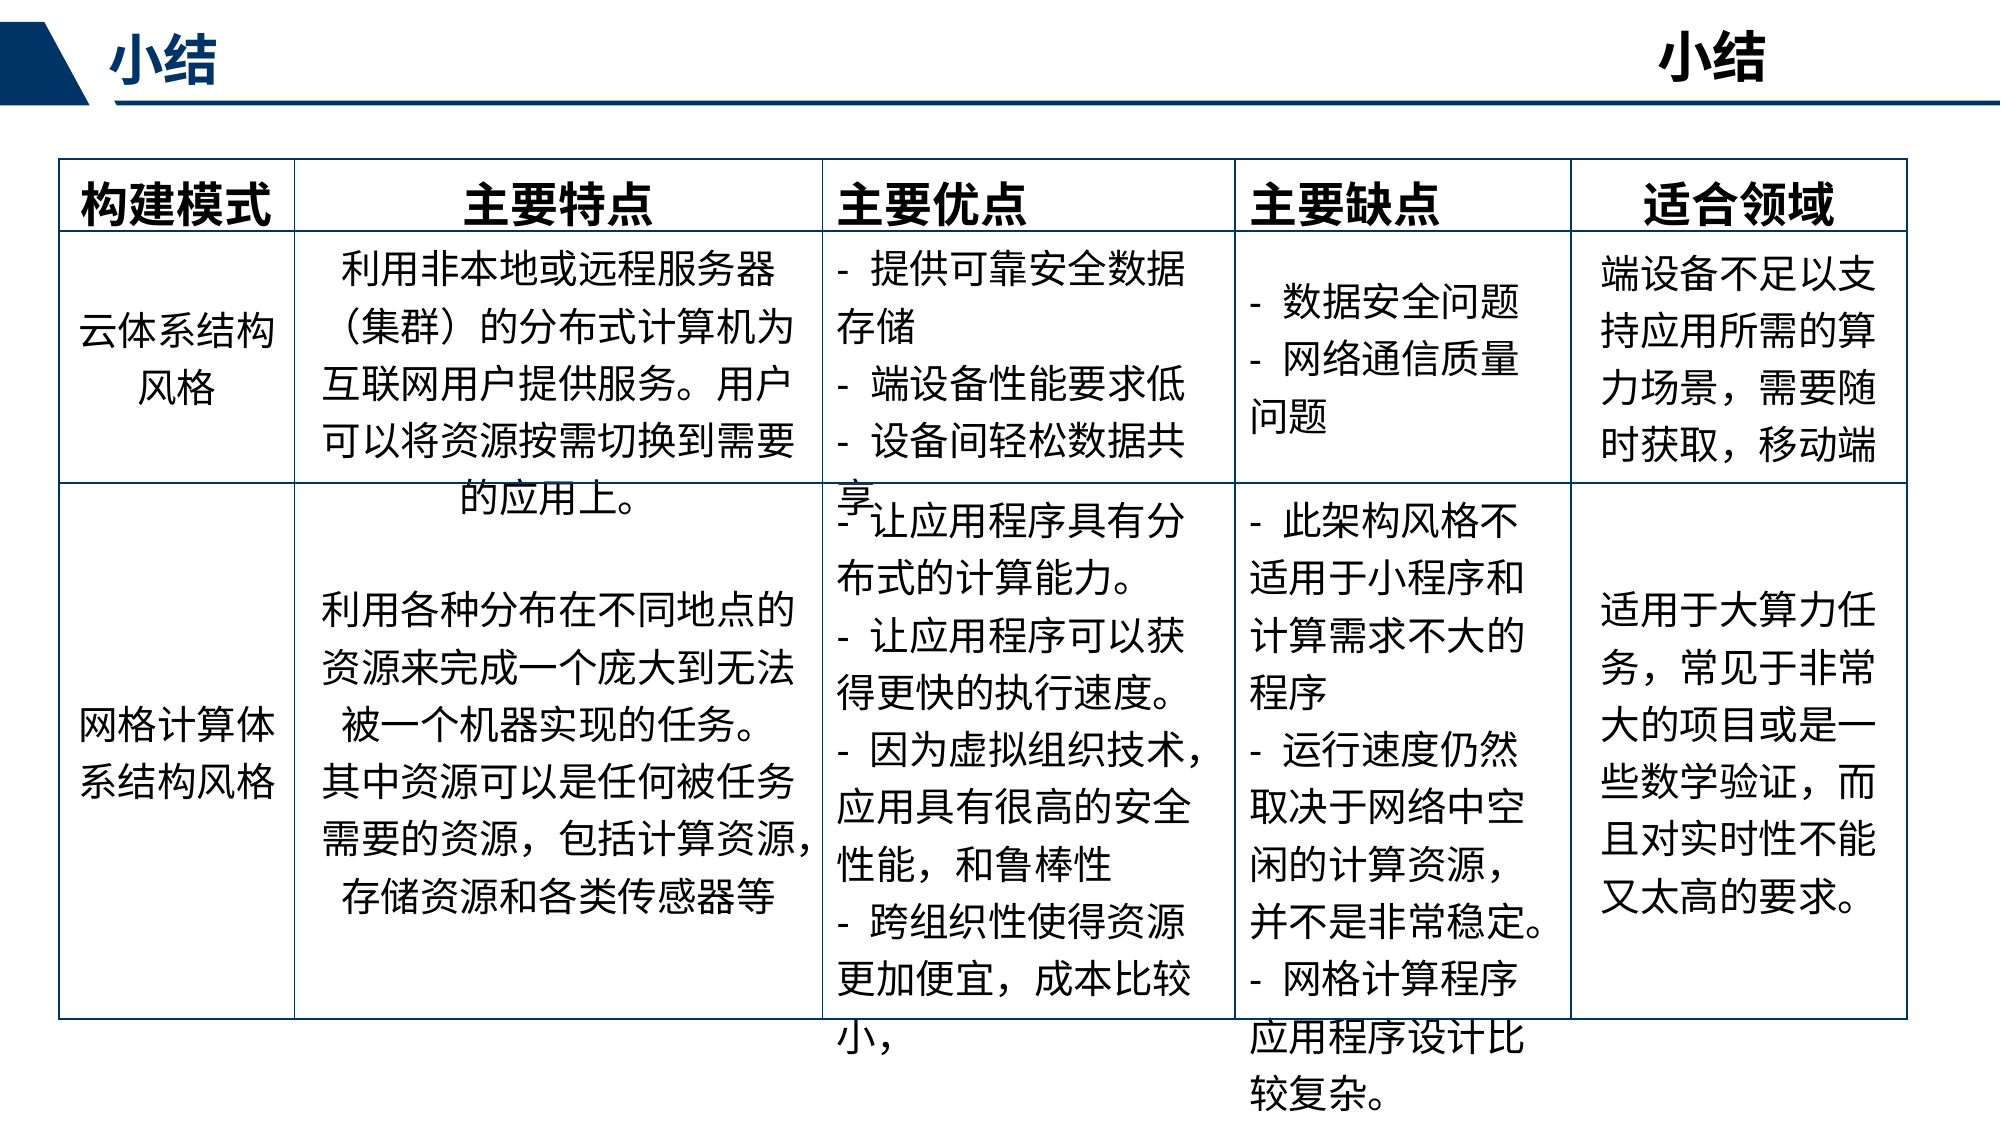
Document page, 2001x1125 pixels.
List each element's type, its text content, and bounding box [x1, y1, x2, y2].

table_cell 利用各种分布在不同地点的资源来完成一个庞大到无法被一个机器实现的任务。 其中资源可以是任何被任务需要的资源，包括计算资源，存储资源和各类传感器等 [295, 484, 822, 1018]
table_cell 云体系结构风格 [60, 232, 294, 482]
text_box [112, 99, 2000, 107]
table_header 主要缺点 [1236, 160, 1570, 230]
table_cell 适用于大算力任务，常见于非常大的项目或是一些数学验证，而且对实时性不能又太高的要求。 [1572, 484, 1906, 1018]
table_cell - 提供可靠安全数据存储 - 端设备性能要求低 - 设备间轻松数据共享 [823, 232, 1234, 482]
text_box [0, 20, 92, 107]
table_header 构建模式 [60, 160, 294, 230]
table_header 主要优点 [823, 160, 1234, 230]
table_header 适合领域 [1572, 160, 1906, 230]
table_cell 端设备不足以支持应用所需的算力场景，需要随时获取，移动端 [1572, 232, 1906, 482]
table_cell 网格计算体系结构风格 [60, 484, 294, 1018]
table_cell - 此架构风格不适用于小程序和计算需求不大的程序 - 运行速度仍然取决于网络中空闲的计算资源，并不是非常稳定。 - 网格计算程序应用程序设计比较复杂。 [1236, 484, 1570, 1018]
table_cell - 让应用程序具有分布式的计算能力。 - 让应用程序可以获得更快的执行速度。 - 因为虚拟组织技术，应用具有很高的安全性能，和鲁棒性 - 跨组织性使得资源更加便宜，成本比较小， [823, 484, 1234, 1018]
text_box 小结 [1425, 21, 2000, 89]
table_cell - 数据安全问题 - 网络通信质量问题 [1236, 232, 1570, 482]
table_header 主要特点 [295, 160, 822, 230]
text_box 小结 [108, 24, 1157, 92]
table_cell 利用非本地或远程服务器（集群）的分布式计算机为互联网用户提供服务。用户可以将资源按需切换到需要的应用上。 [295, 232, 822, 482]
